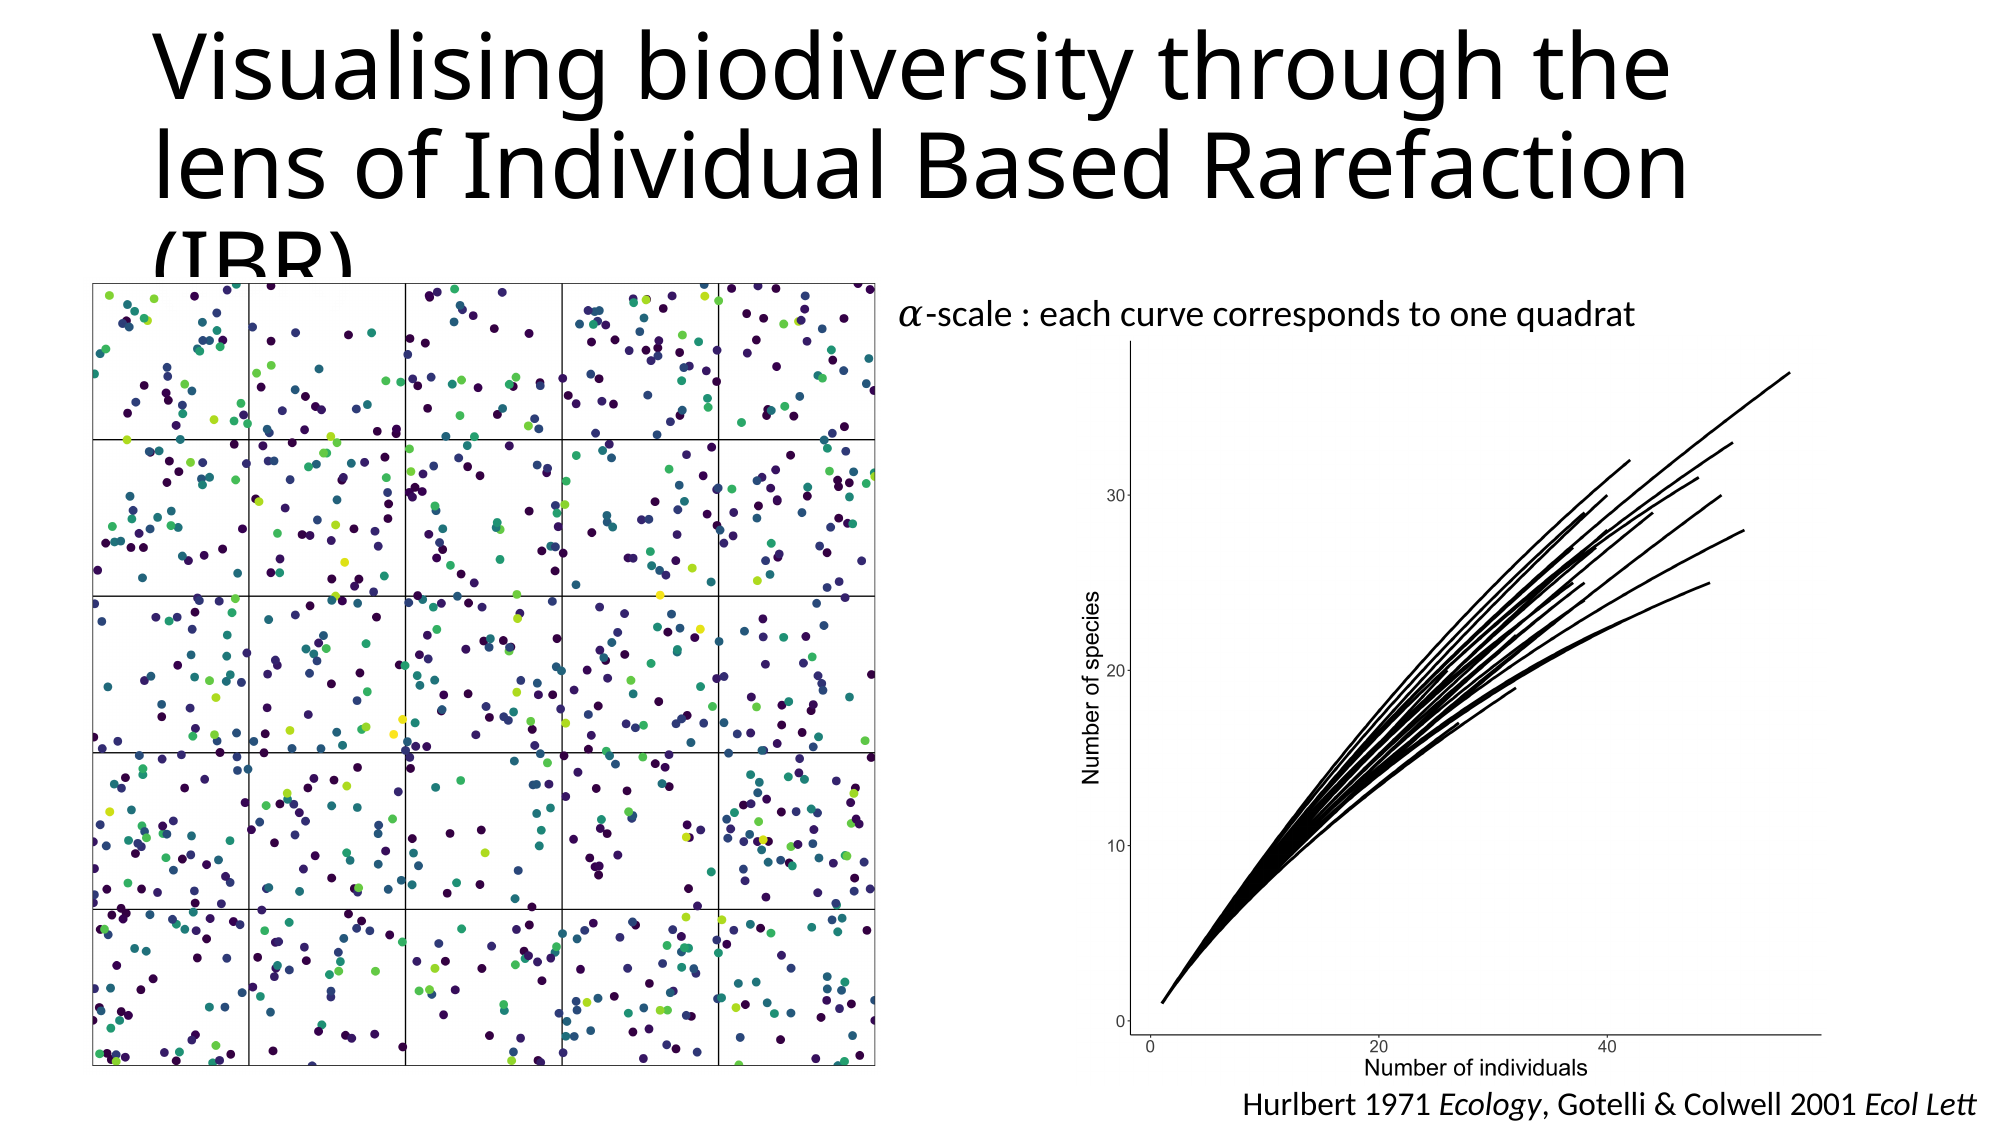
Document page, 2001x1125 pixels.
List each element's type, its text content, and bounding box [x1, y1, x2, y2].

picture [1076, 335, 1827, 1086]
text_box 𝛼-scale : each curve corresponds to one quadrat [881, 281, 1652, 342]
picture [83, 277, 881, 1075]
text_box Hurlbert 1971 Ecology, Gotelli & Colwell 2001 Ecol Lett [1227, 1074, 2000, 1125]
title Visualising biodiversity through the lens of Individual Based Rarefaction (IBR) [137, 59, 1863, 278]
